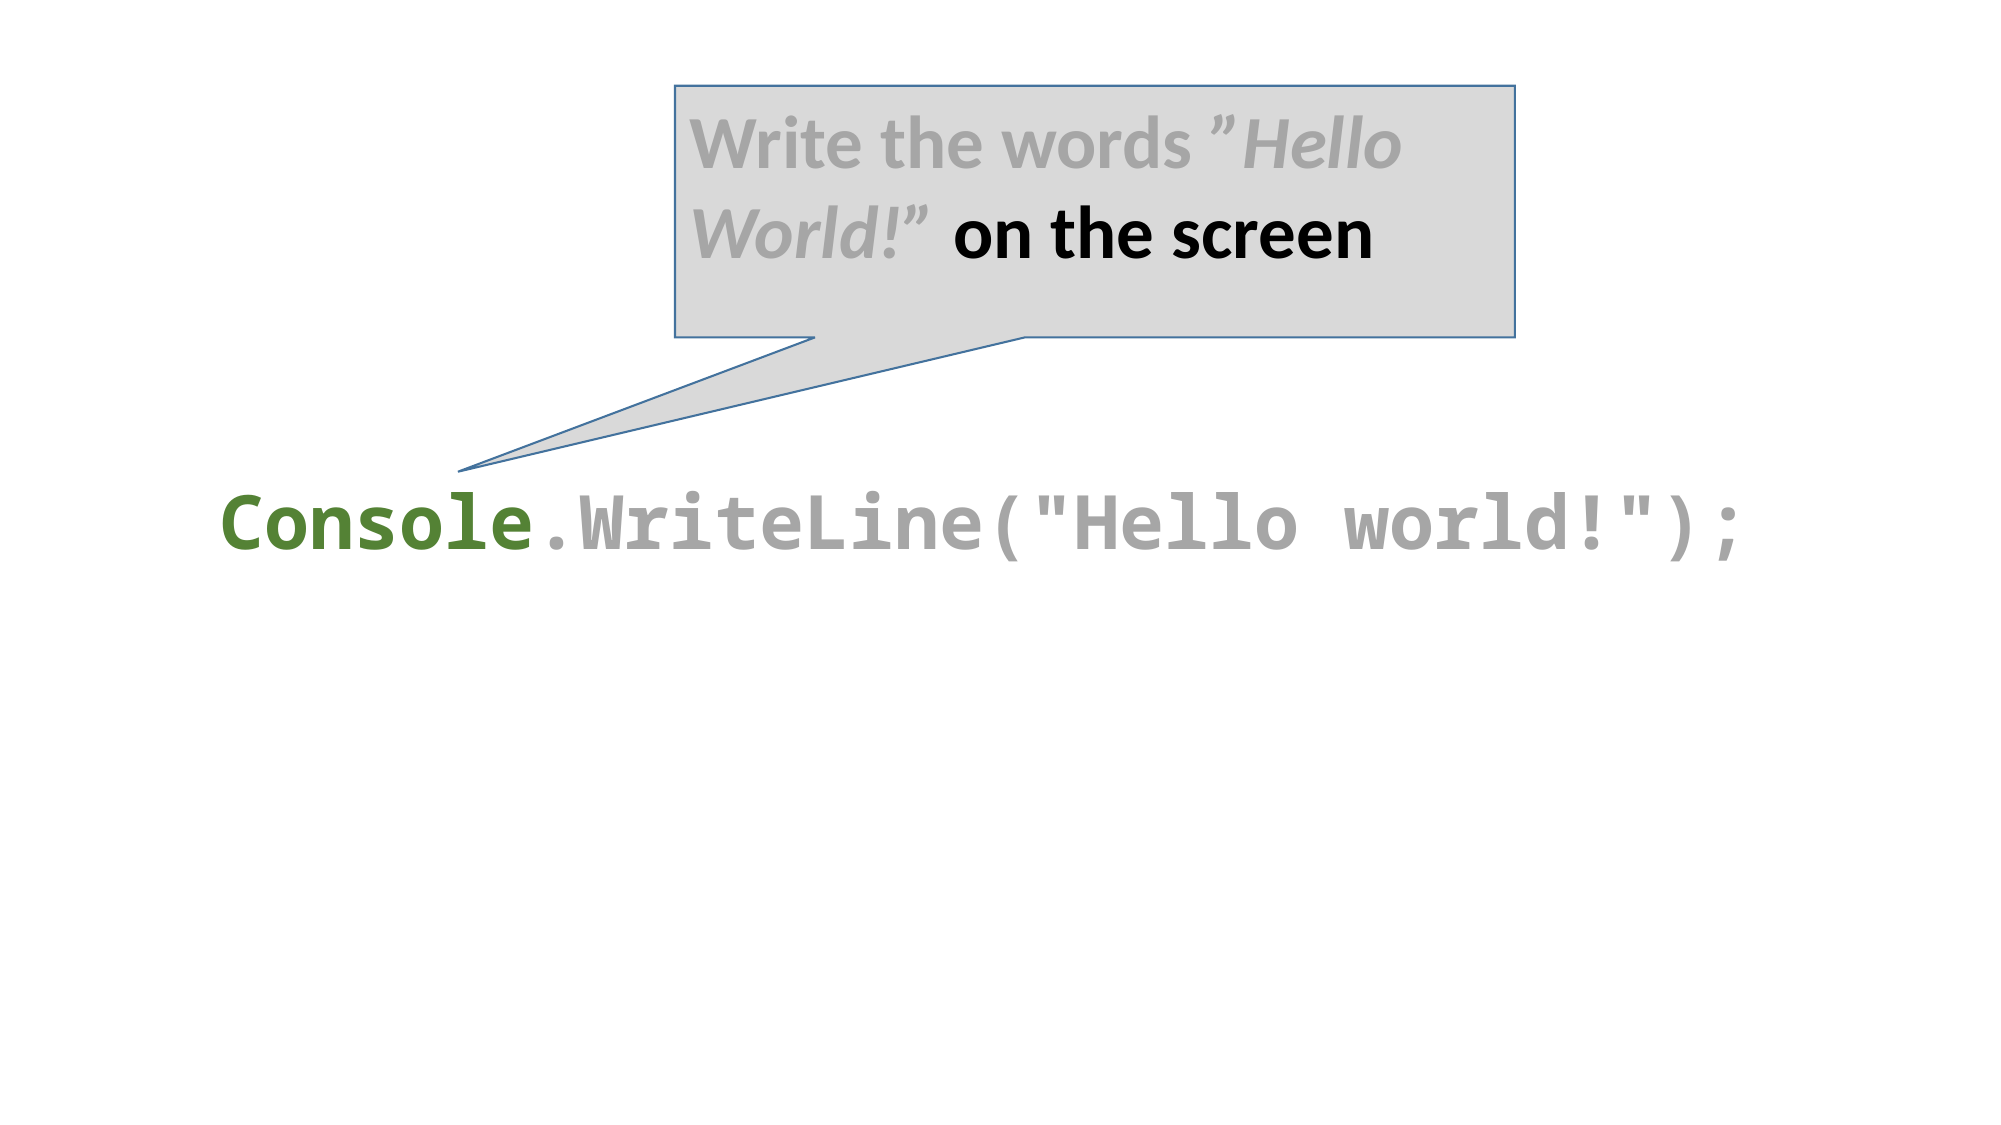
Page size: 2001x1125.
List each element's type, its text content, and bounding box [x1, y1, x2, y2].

text_box Console.WriteLine("Hello world!"); [204, 466, 1764, 572]
text_box Write the words ”Hello World!” on the screen [457, 84, 1516, 473]
